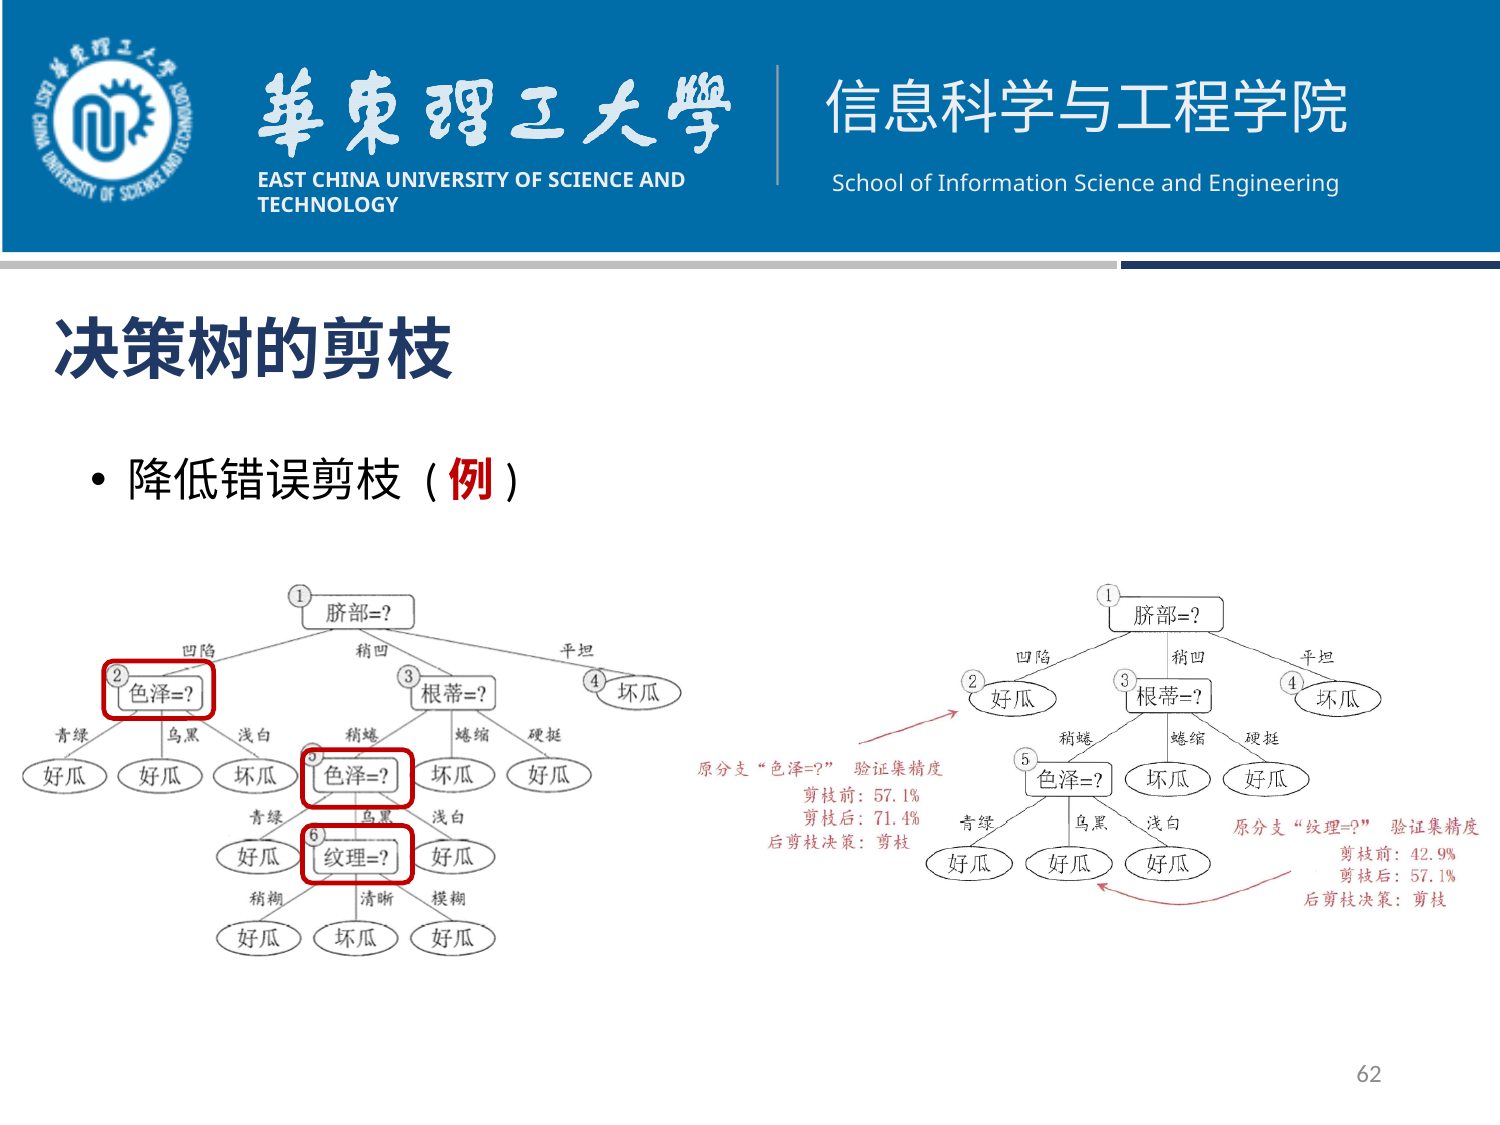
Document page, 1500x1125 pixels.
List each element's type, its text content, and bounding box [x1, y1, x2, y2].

list 降低错误剪枝 (例) [75, 416, 1458, 524]
slide_number 62 [1059, 1042, 1397, 1103]
text_box 决策树的剪枝 [42, 270, 1337, 434]
picture [22, 32, 202, 214]
picture [14, 559, 1493, 974]
